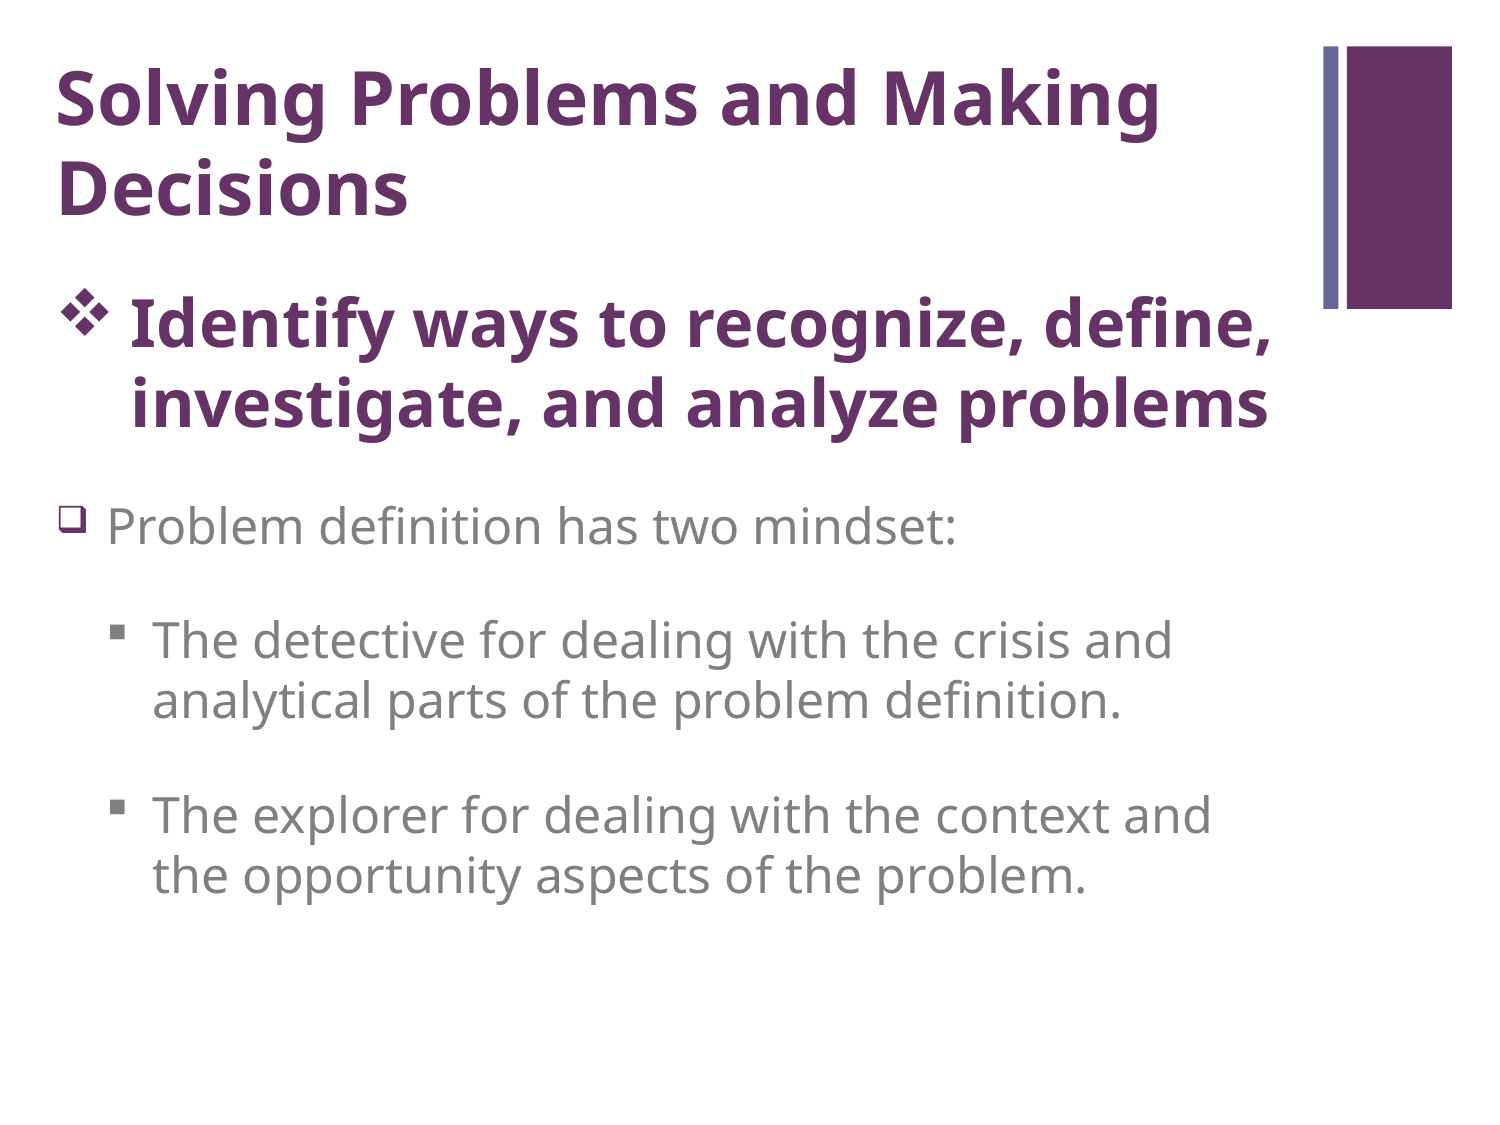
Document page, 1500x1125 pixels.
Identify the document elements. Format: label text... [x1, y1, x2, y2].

text_box Problem definition has two mindset: [41, 487, 1329, 563]
text_box The detective for dealing with the crisis and analytical parts of the problem definition. [91, 601, 1400, 736]
text_box The explorer for dealing with the context and the opportunity aspects of the problem. [91, 776, 1313, 911]
text_box Identify ways to recognize, define, investigate, and analyze problems [41, 273, 1303, 448]
text_box Solving Problems and Making Decisions [41, 42, 1322, 226]
